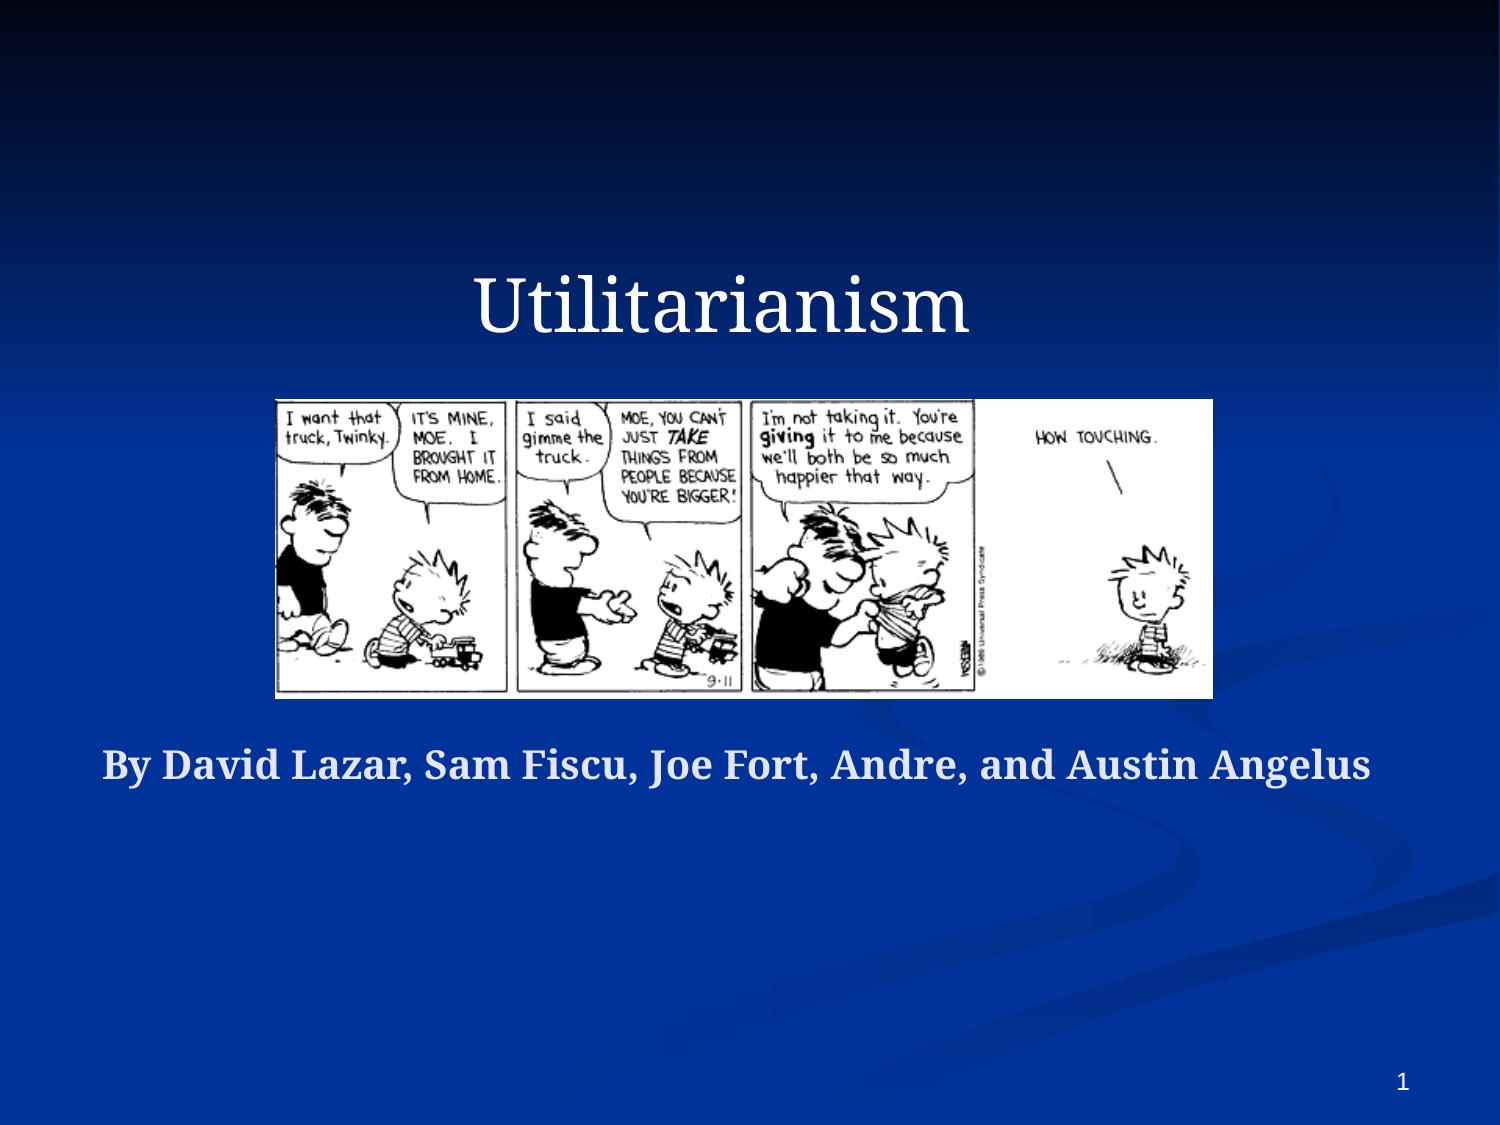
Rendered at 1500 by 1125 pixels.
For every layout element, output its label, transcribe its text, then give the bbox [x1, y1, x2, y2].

text_box Utilitarianism [458, 249, 988, 355]
title By David Lazar, Sam Fiscu, Joe Fort, Andre, and Austin Angelus [62, 724, 1413, 888]
picture [274, 399, 1213, 699]
slide_number 1 [1074, 1024, 1426, 1104]
